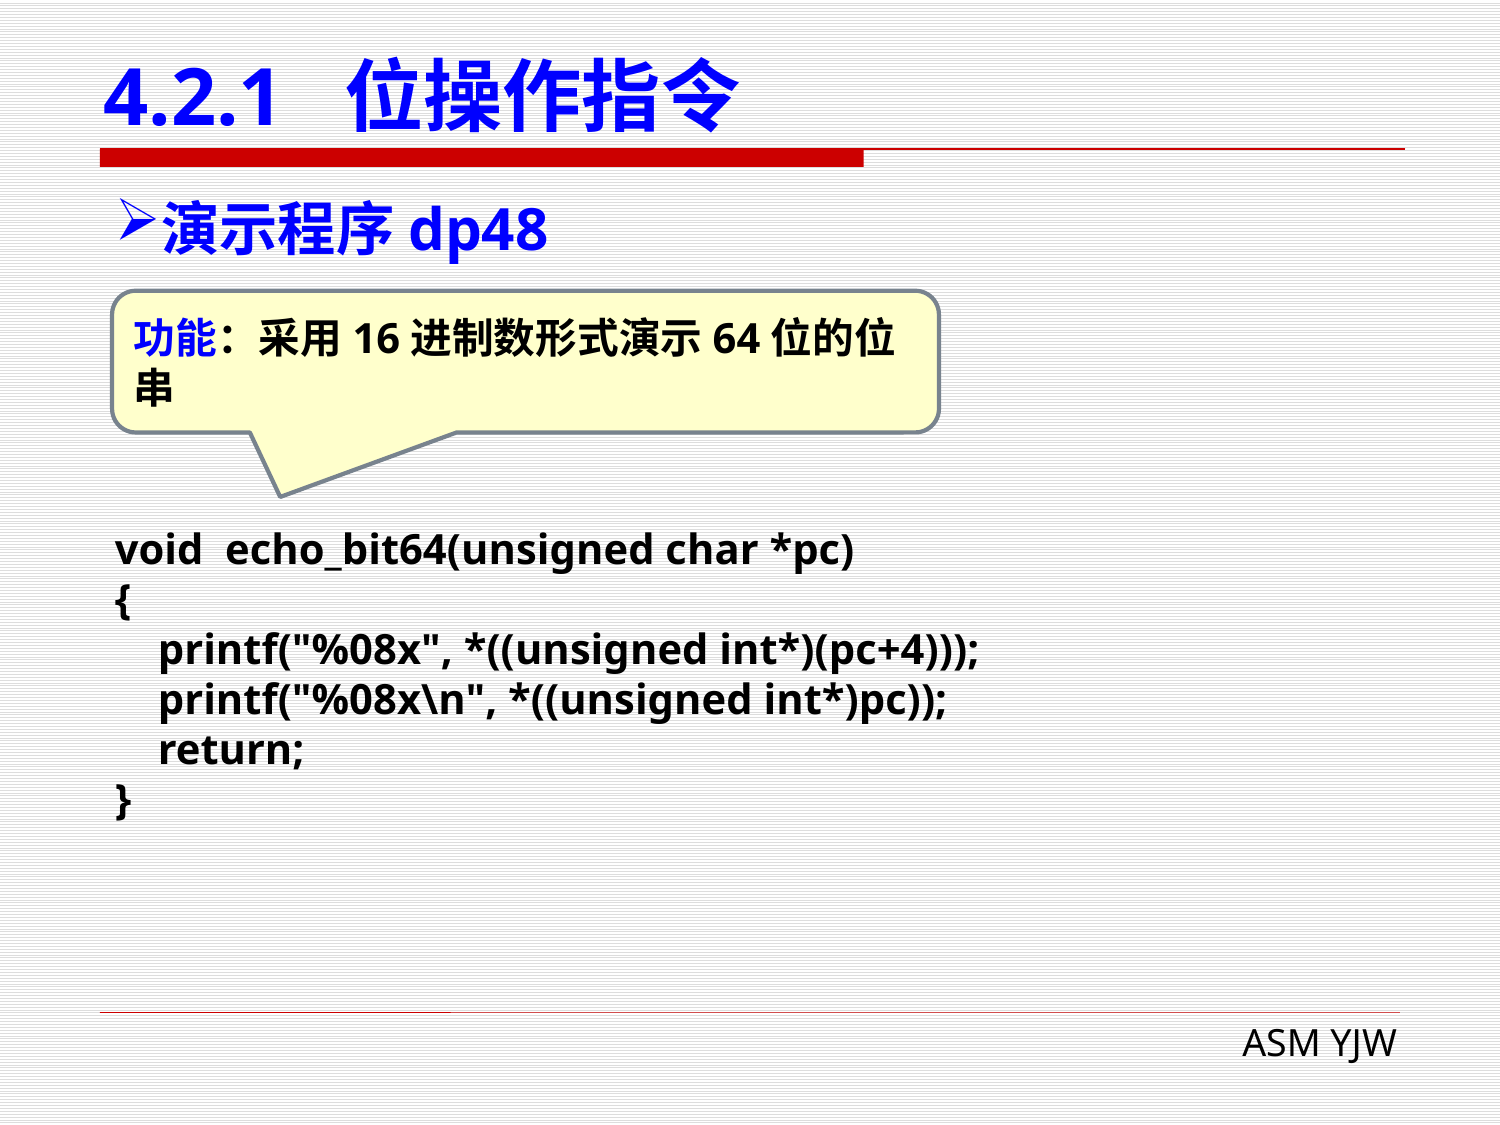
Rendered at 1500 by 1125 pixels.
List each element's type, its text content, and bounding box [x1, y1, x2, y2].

text_box void echo_bit64(unsigned char *pc) { printf("%08x", *((unsigned int*)(pc+4))); printf("%08x\n", *((unsigned int*)pc)); return; } [100, 515, 1460, 831]
text_box 功能：采用16进制数形式演示64位的位串 [109, 288, 942, 499]
text_box 演示程序dp48 [100, 184, 1400, 270]
title 4.2.1 位操作指令 [88, 42, 1448, 149]
